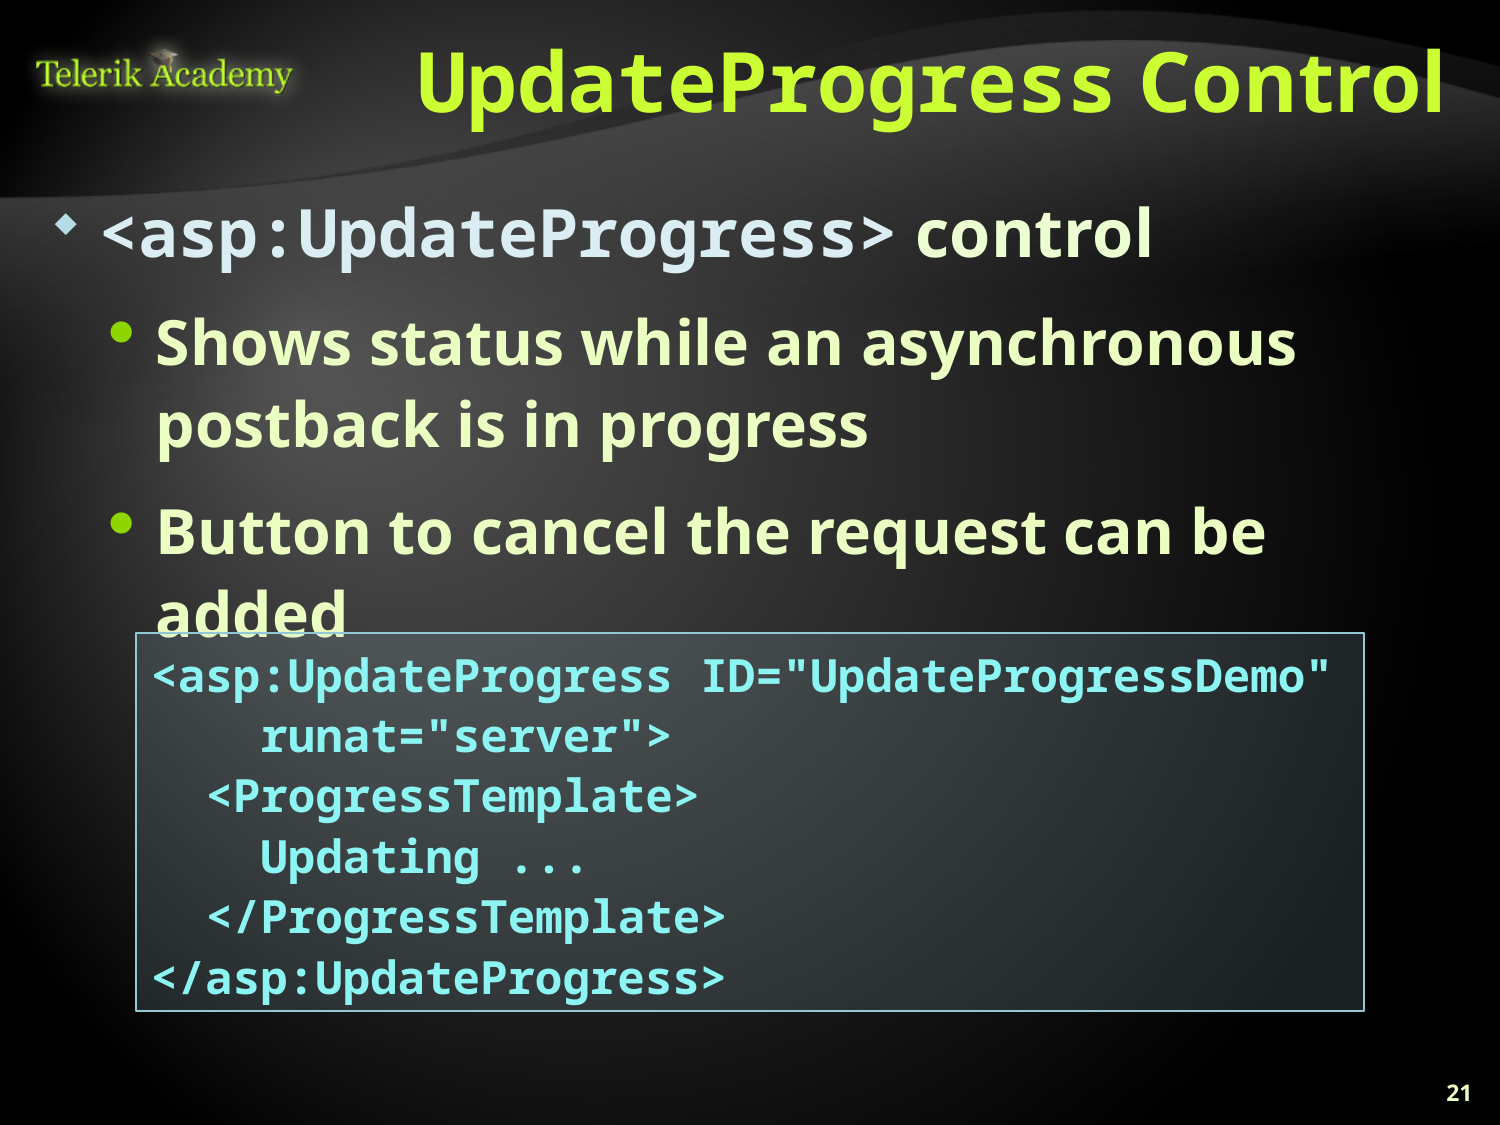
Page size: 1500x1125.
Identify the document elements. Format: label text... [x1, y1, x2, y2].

slide_number 21 [1412, 1074, 1488, 1113]
picture [0, 0, 1500, 1125]
title UpdateProgress Control [300, 12, 1463, 163]
list <asp:UpdateProgress> control Shows status while an asynchronous postback is in progress Button to cancel the request can be added [37, 174, 1463, 1100]
text_box <asp:UpdateProgress ID="UpdateProgressDemo" runat="server"> <ProgressTemplate> Updating ... </ProgressTemplate> </asp:UpdateProgress> [135, 633, 1365, 1011]
